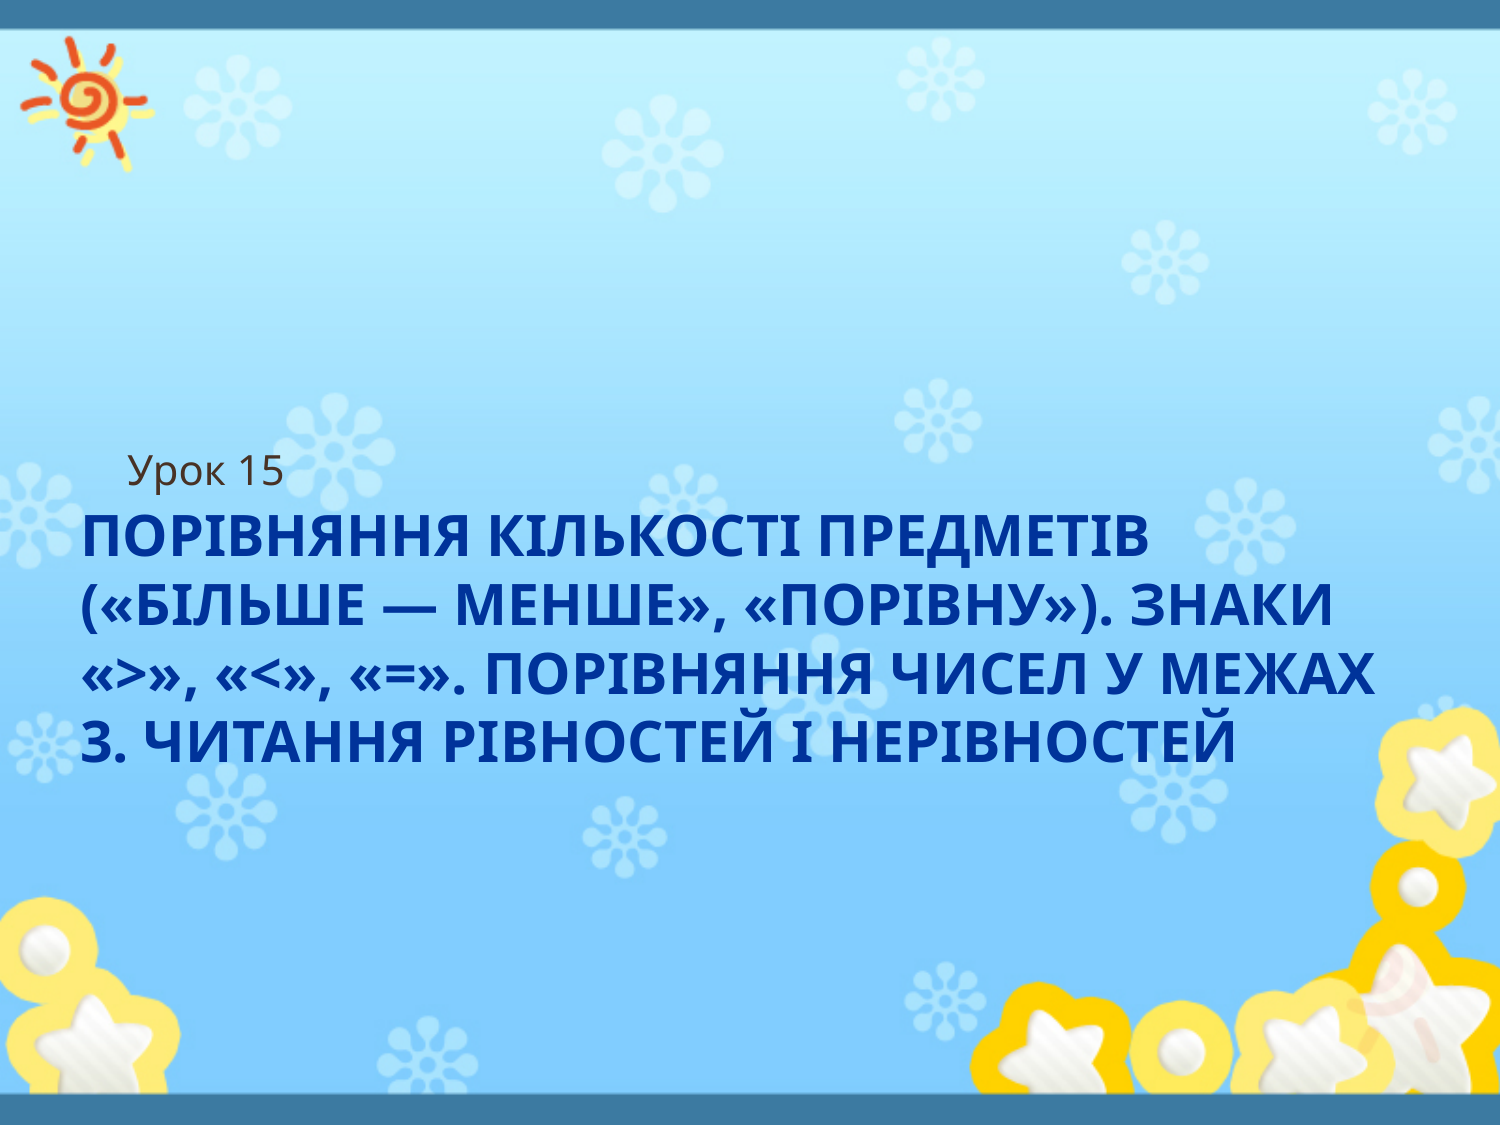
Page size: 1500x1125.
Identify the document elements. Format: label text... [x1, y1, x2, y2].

picture [0, 0, 1500, 1125]
title Порівняння кількості предметів («більше — менше», «порівну»). Знаки «>», «<», «=». Порівняння чисел у межах 3. Читання рівностей і нерівностей [64, 491, 1399, 846]
list Урок 15 [112, 255, 1388, 502]
